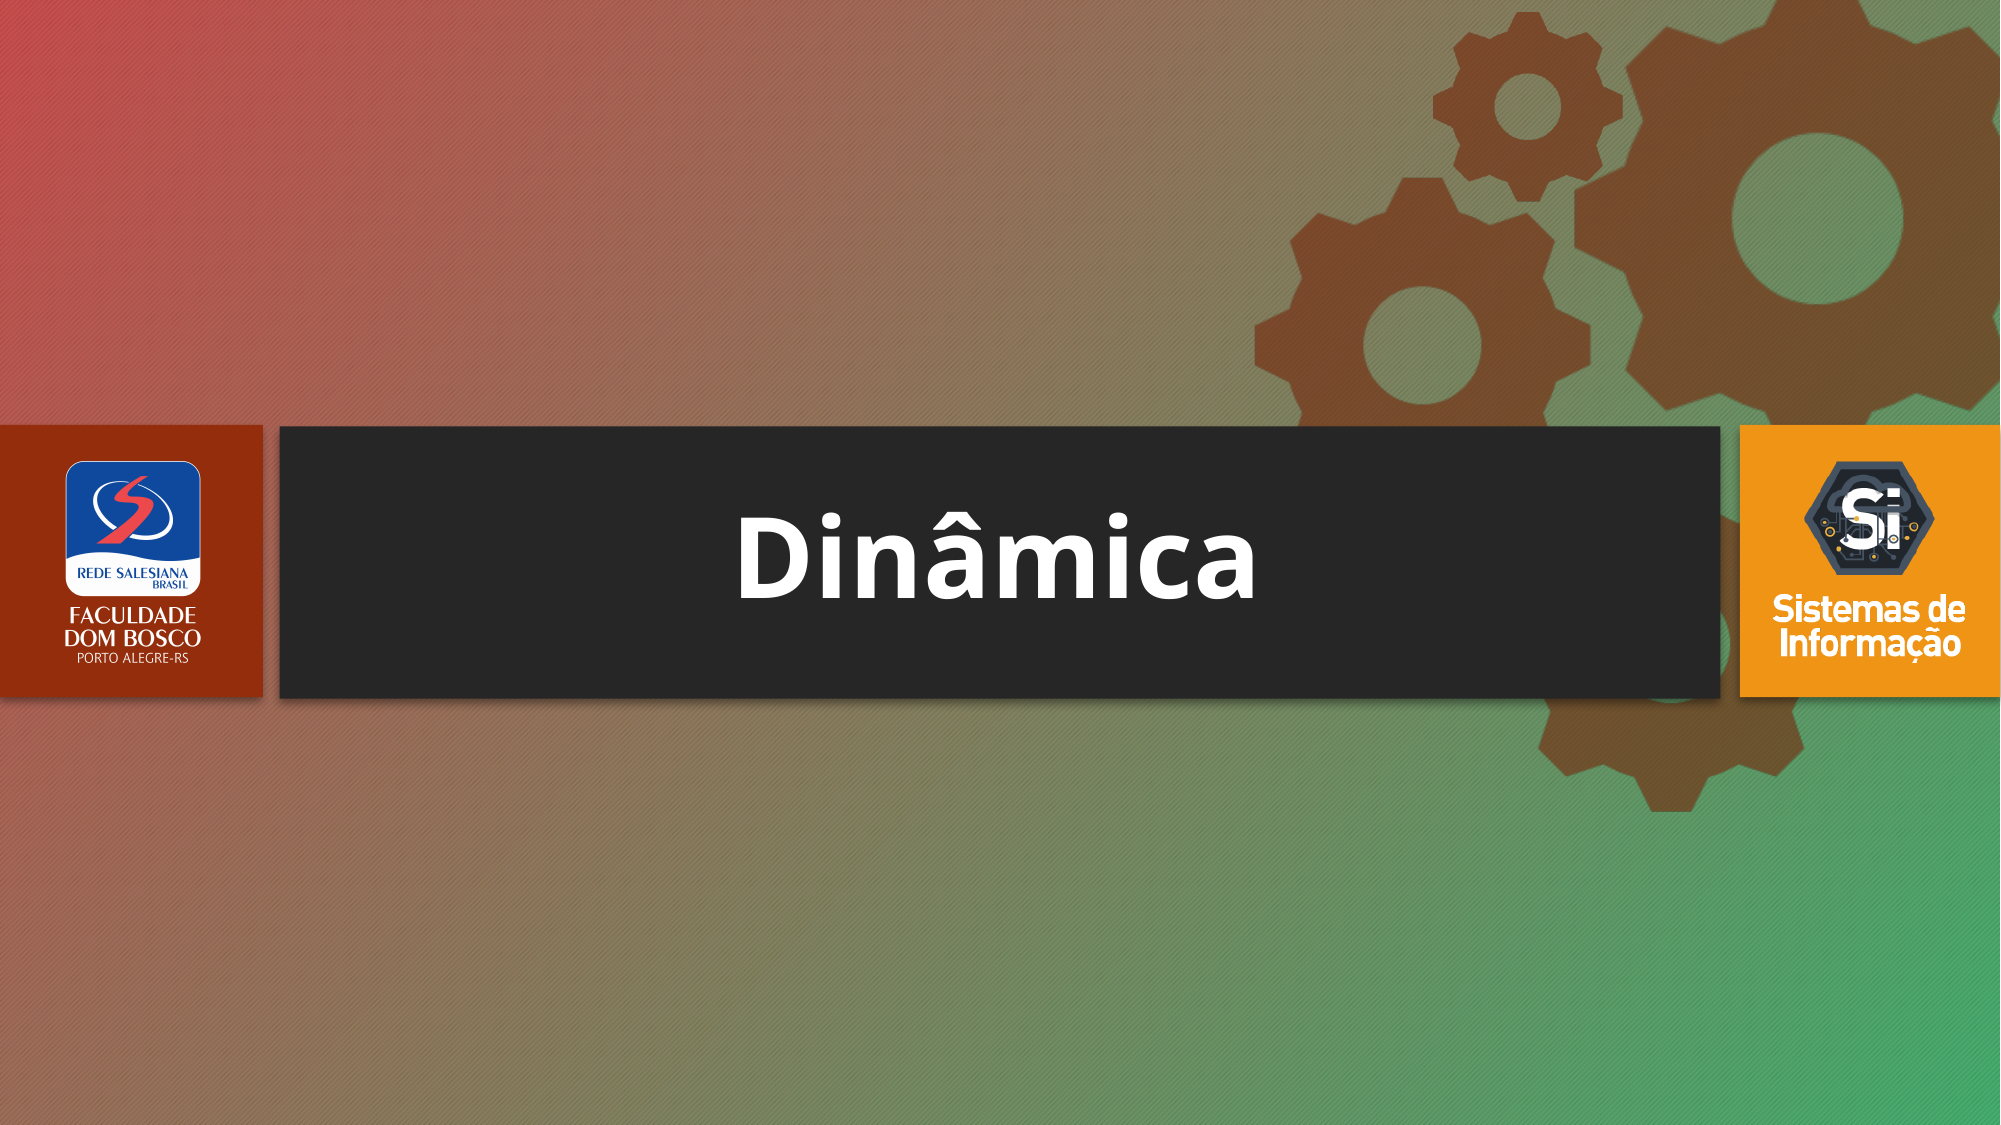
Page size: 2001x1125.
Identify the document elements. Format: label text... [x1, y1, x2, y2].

picture [64, 461, 202, 664]
picture [1772, 461, 1965, 664]
title Dinâmica [299, 449, 1694, 676]
picture [1186, 0, 2000, 881]
